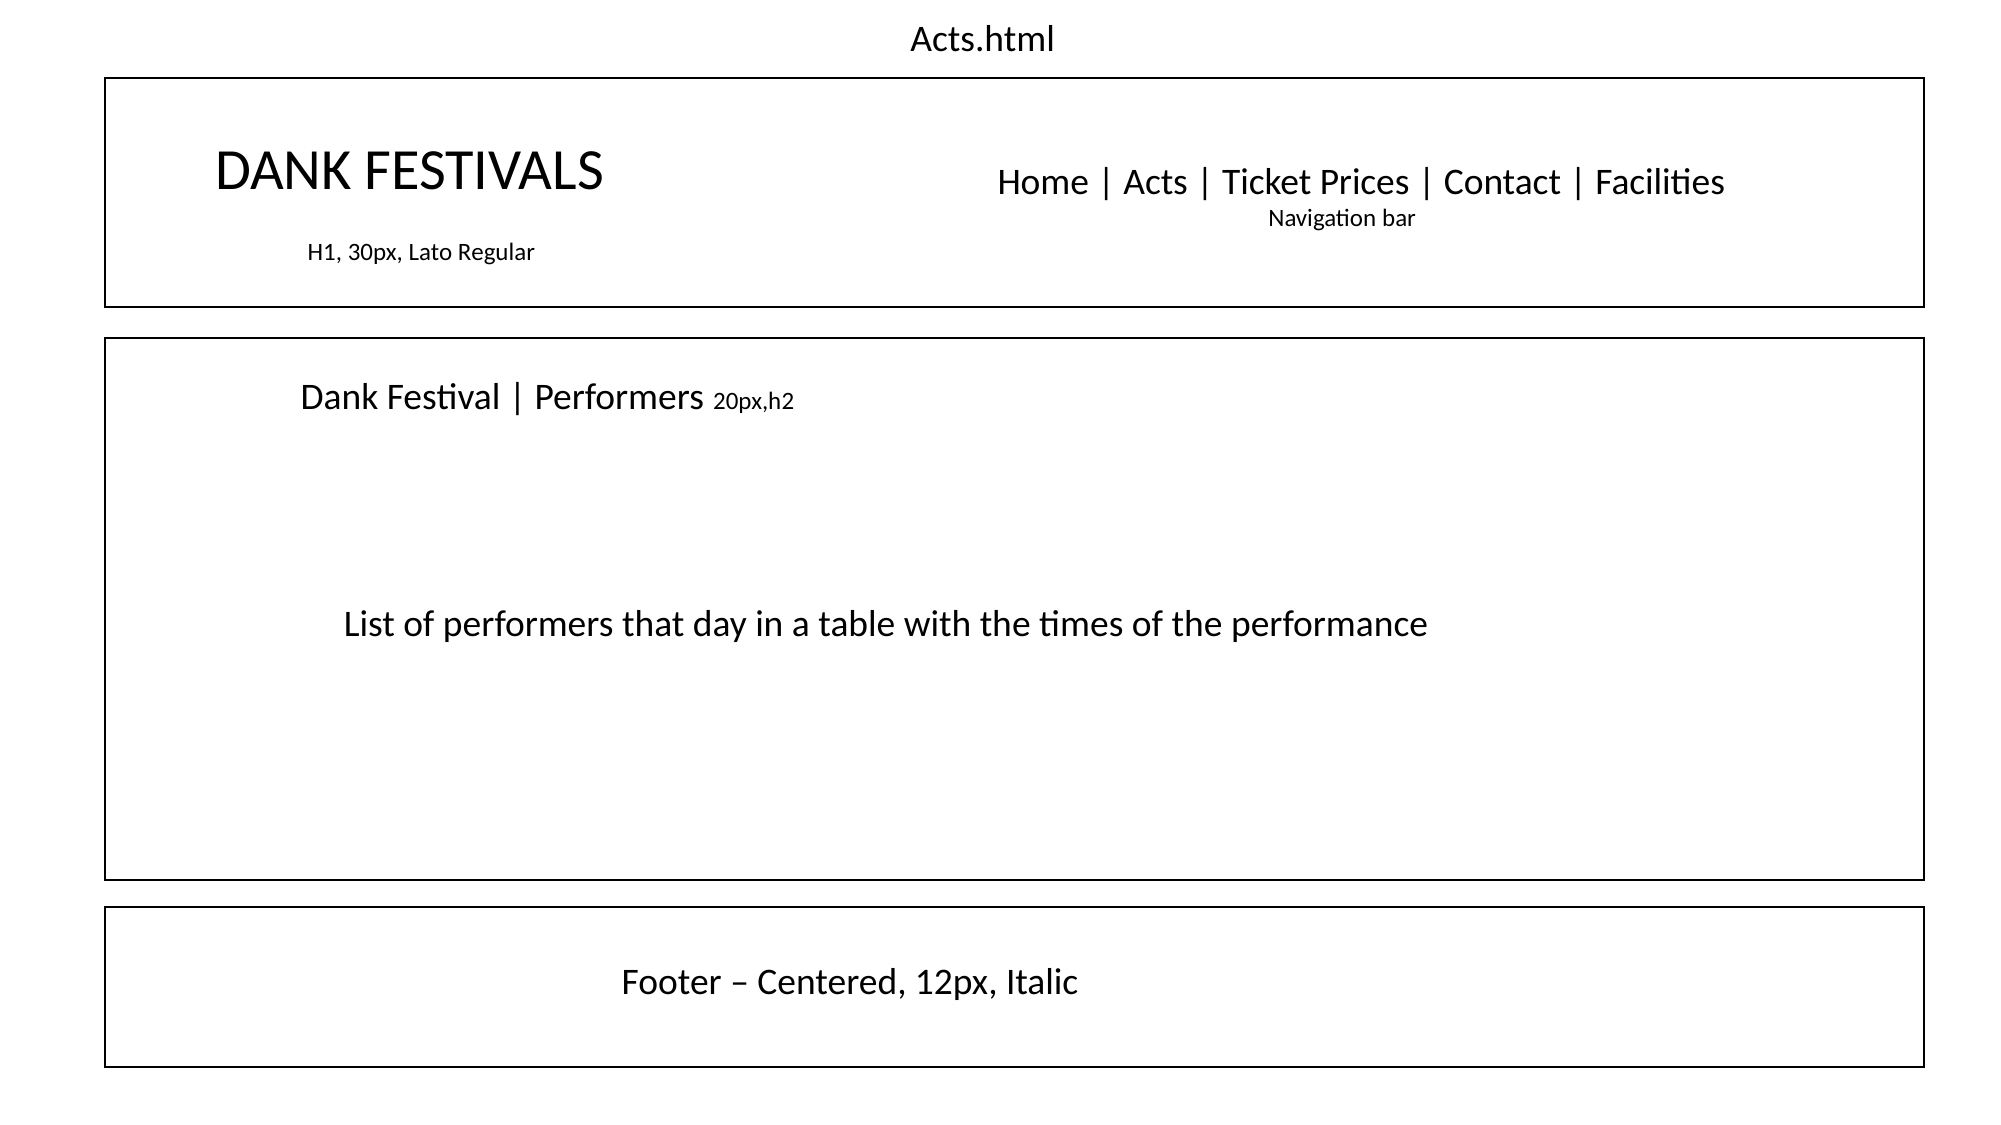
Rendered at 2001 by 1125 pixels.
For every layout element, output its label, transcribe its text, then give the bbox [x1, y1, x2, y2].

text_box DANK FESTIVALS H1, 30px, Lato Regular [0, 124, 914, 279]
text_box [104, 906, 1925, 1068]
text_box [104, 337, 1925, 881]
text_box Dank Festival | Performers 20px,h2 [0, 364, 1054, 425]
text_box List of performers that day in a table with the times of the performance [329, 591, 1974, 652]
text_box Footer – Centered, 12px, Italic [606, 949, 1318, 1010]
text_box Home | Acts | Ticket Prices | Contact | Facilities Navigation bar [982, 149, 1769, 240]
text_box [104, 77, 1925, 308]
text_box Acts.html [639, 6, 1326, 67]
